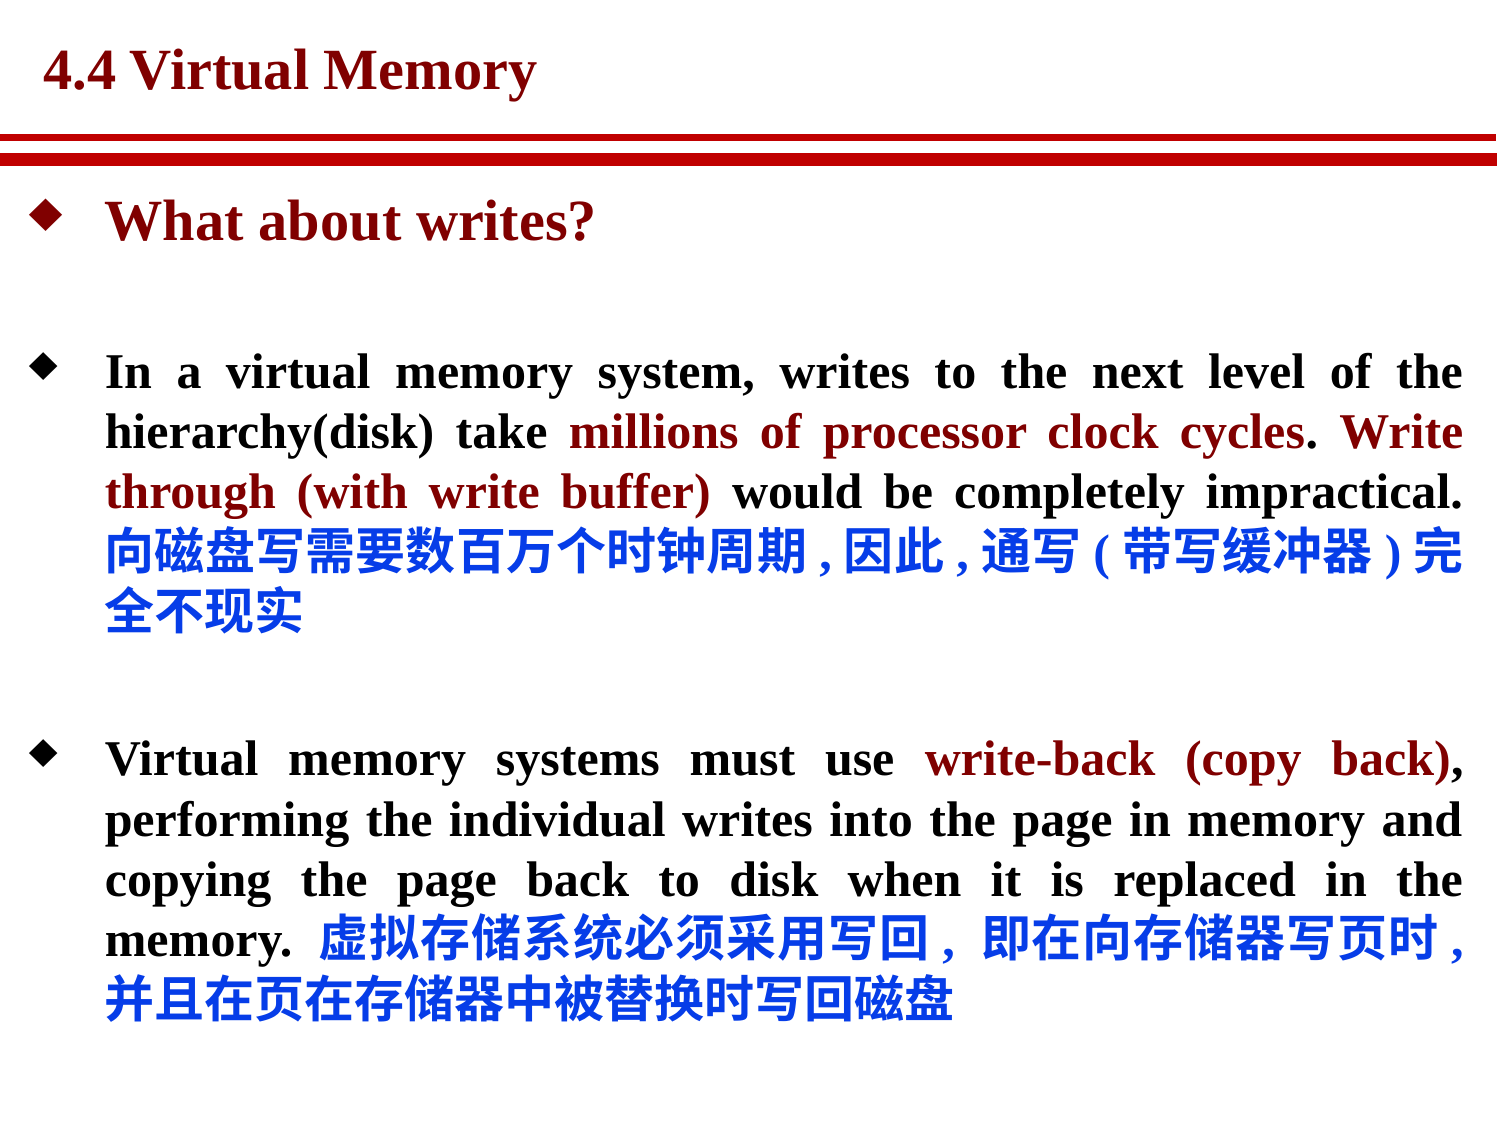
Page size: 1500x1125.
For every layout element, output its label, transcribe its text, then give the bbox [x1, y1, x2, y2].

title 4.4 Virtual Memory [33, 36, 557, 107]
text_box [0, 137, 1498, 160]
text_box What about writes? In a virtual memory system, writes to the next level of the hierarchy(disk) take millions of processor clock cycles. Write through (with write buffer) would be completely impractical. 向磁盘写需要数百万个时钟周期,因此,通写(带写缓冲器)完全不现实 Virtual memory systems must use write-back (copy back), performing the individual writes into the page in memory and copying the page back to disk when it is replaced in the memory. 虚拟存储系统必须采用写回, 即在向存储器写页时, 并且在页在存储器中被替换时写回磁盘 [15, 184, 1479, 1035]
